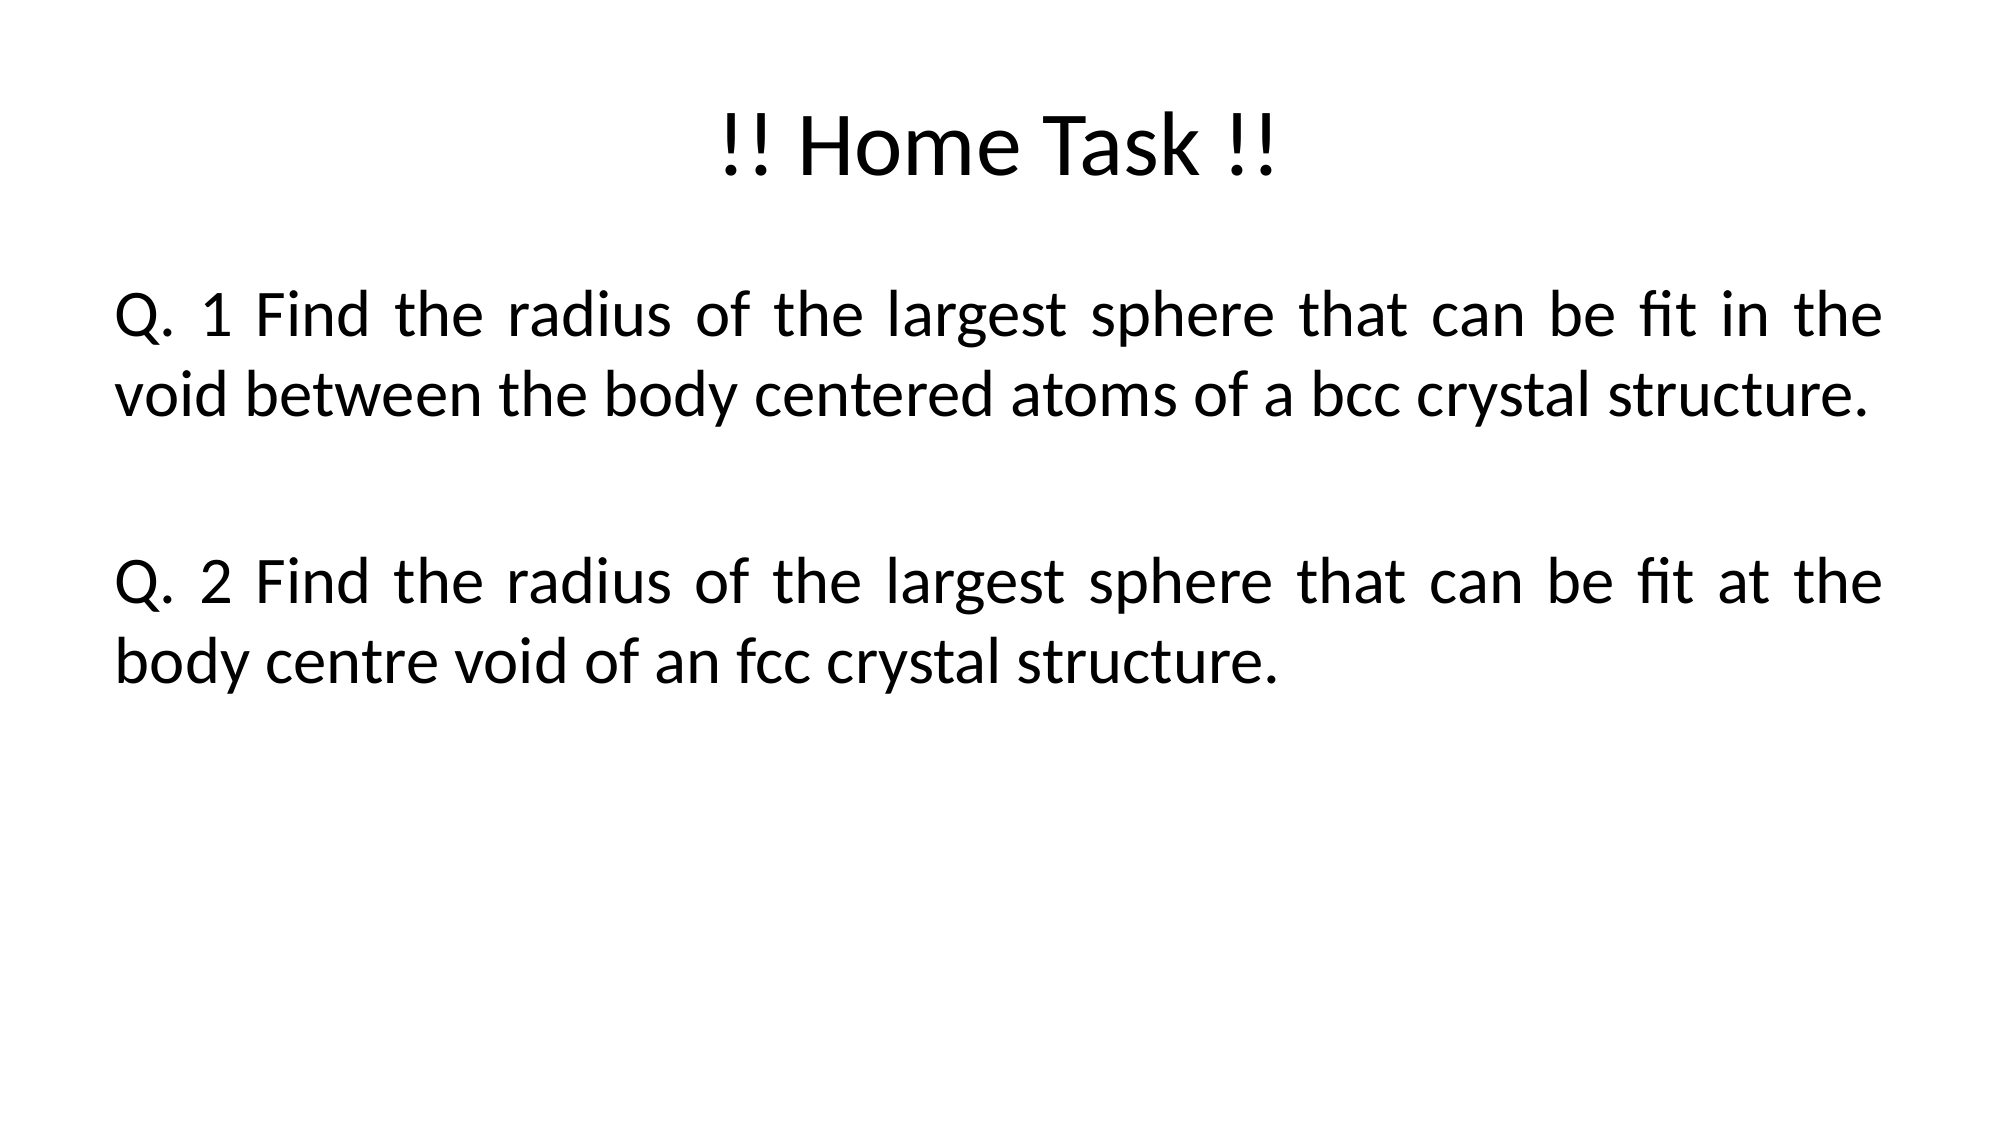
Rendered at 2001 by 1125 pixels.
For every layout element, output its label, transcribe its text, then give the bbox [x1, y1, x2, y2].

title !! Home Task !! [99, 45, 1900, 233]
list Q. 1 Find the radius of the largest sphere that can be fit in the void between the body centered atoms of a bcc crystal structure. Q. 2 Find the radius of the largest sphere that can be fit at the body centre void of an fcc crystal structure. [99, 262, 1900, 1005]
